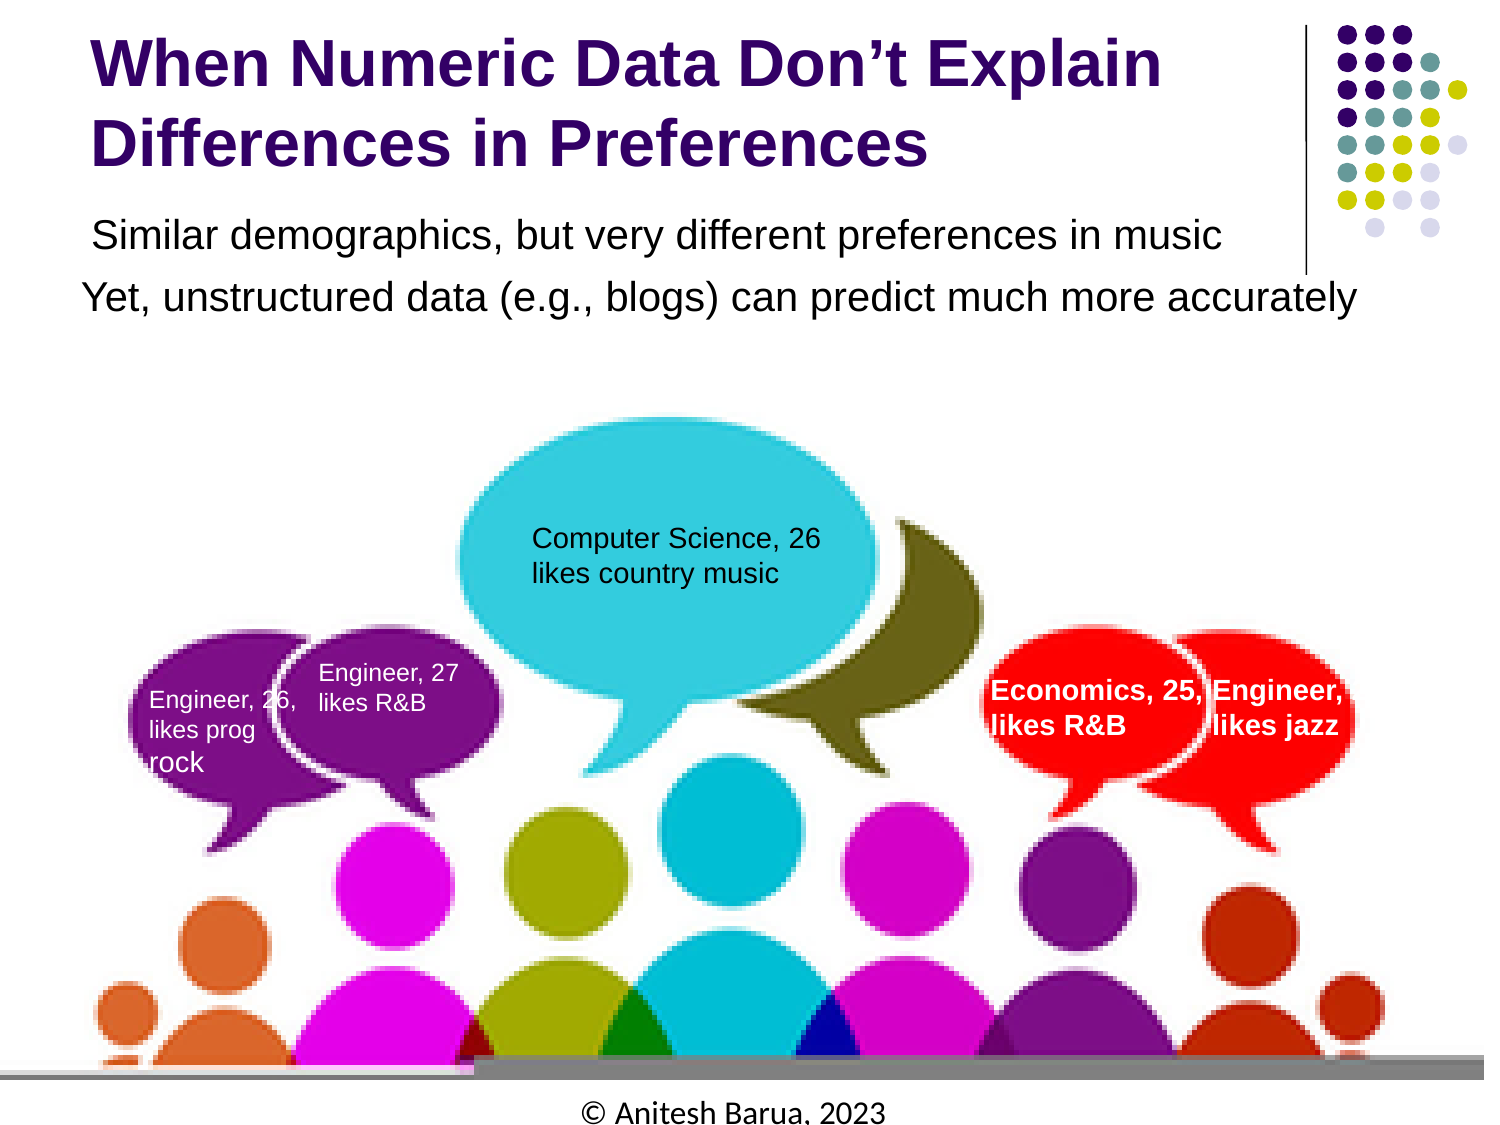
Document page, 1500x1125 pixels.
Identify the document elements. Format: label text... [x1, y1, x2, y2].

text_box © Anitesh Barua, 2023 [564, 1089, 902, 1125]
text_box Yet, unstructured data (e.g., blogs) can predict much more accurately [66, 262, 1374, 326]
title When Numeric Data Don’t Explain Differences in Preferences [74, 0, 1313, 188]
picture [0, 327, 1485, 1081]
text_box Similar demographics, but very different preferences in music [76, 200, 1239, 262]
